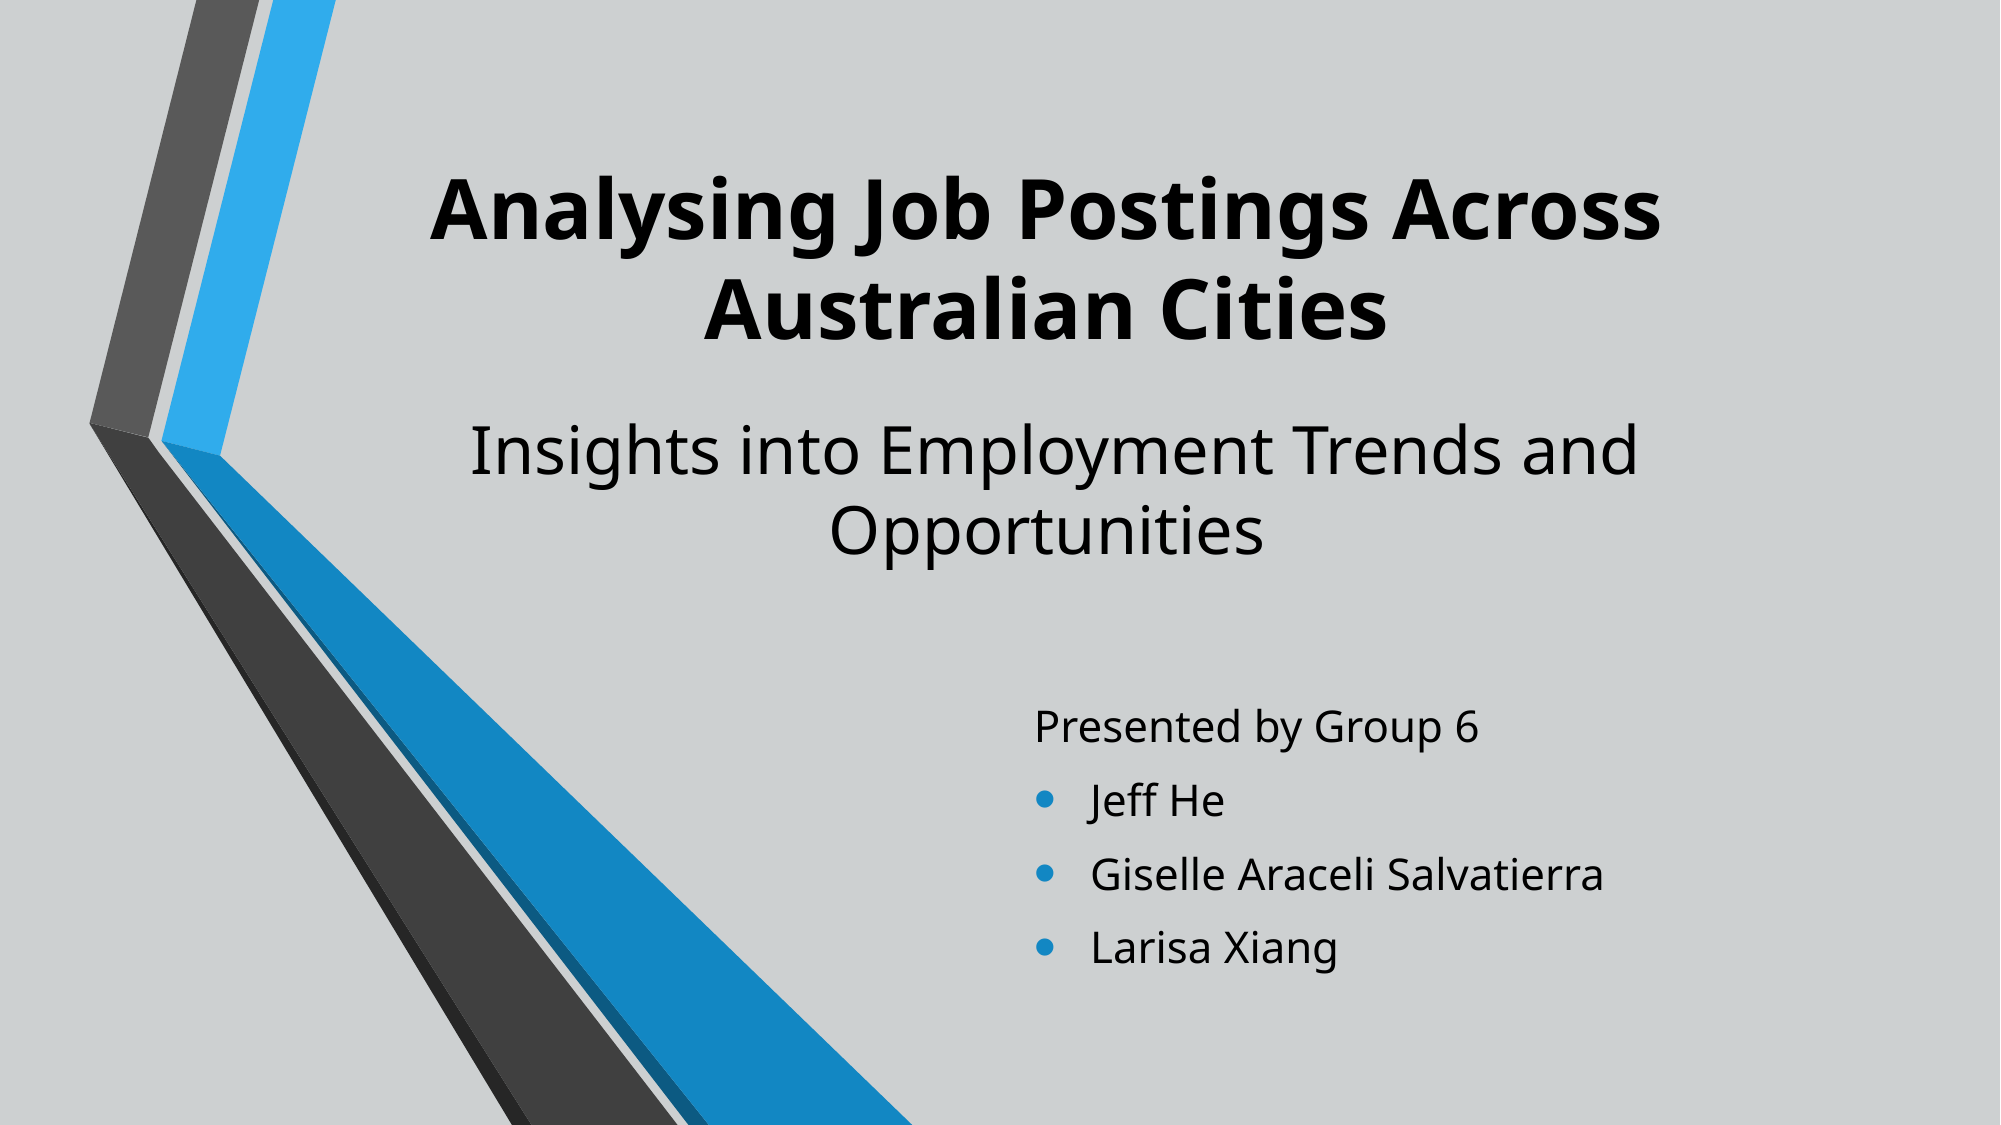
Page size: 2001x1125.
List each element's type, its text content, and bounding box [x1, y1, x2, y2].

title Analysing Job Postings Across Australian Cities Insights into Employment Trends and Opportunities [312, 146, 1783, 576]
subtitle Presented by Group 6 Jeff He Giselle Araceli Salvatierra Larisa Xiang [1018, 691, 1889, 1007]
